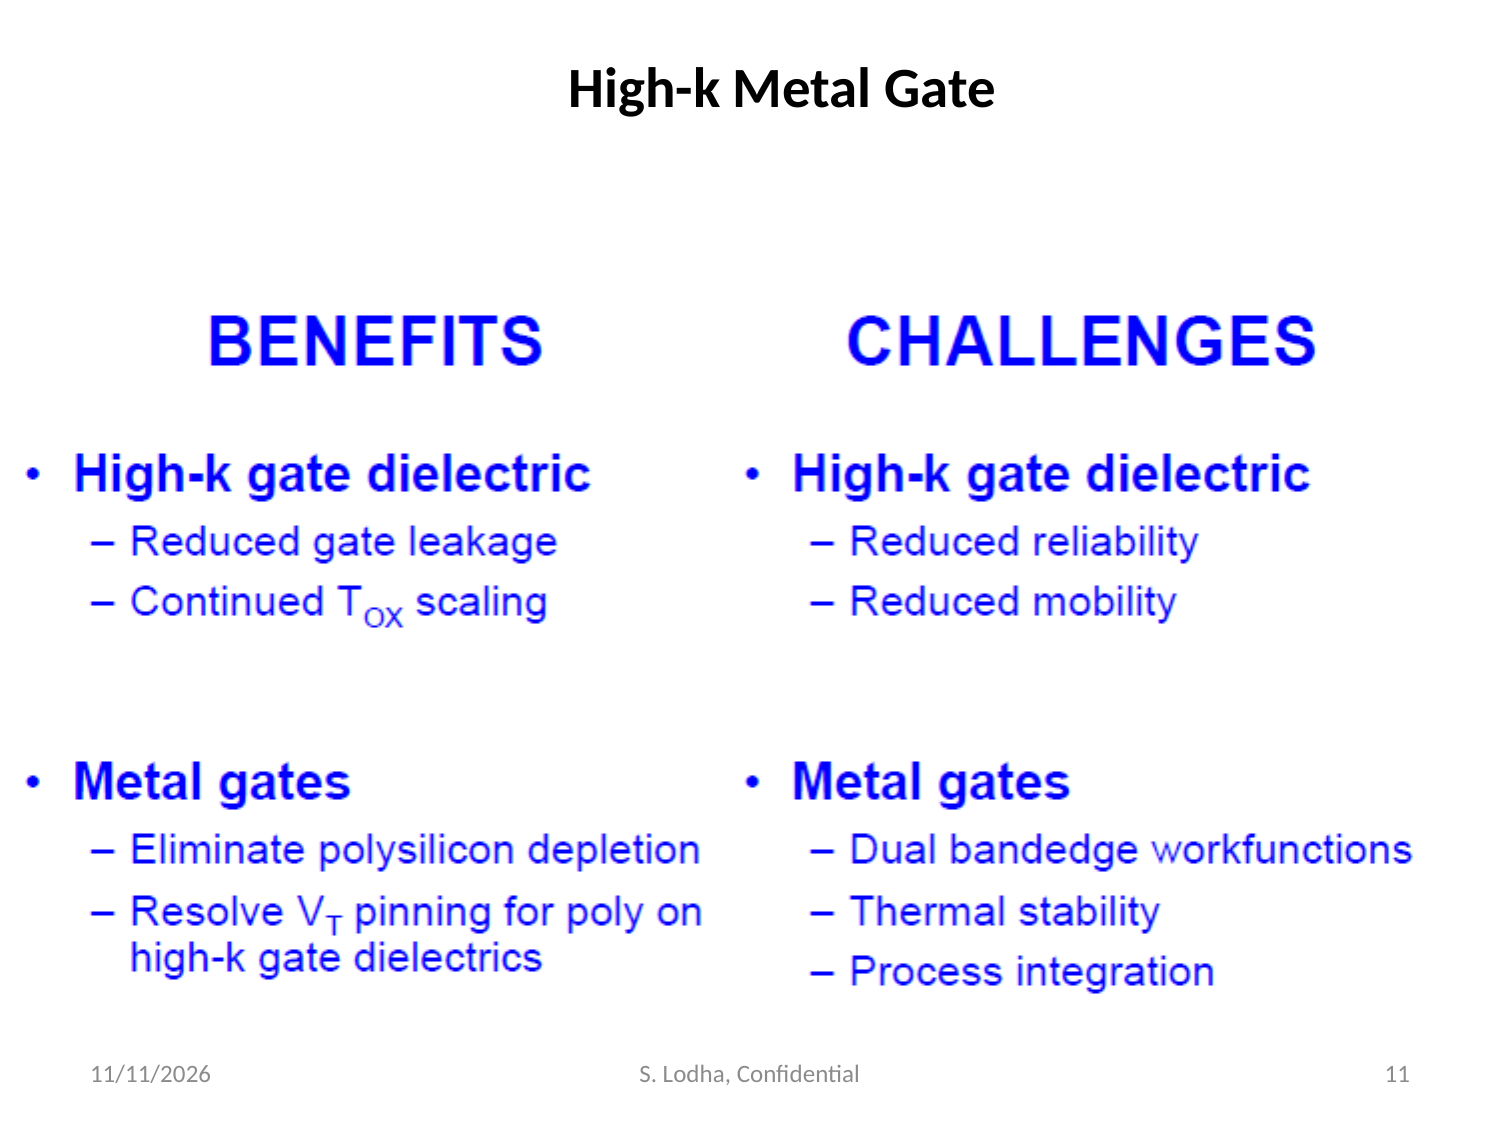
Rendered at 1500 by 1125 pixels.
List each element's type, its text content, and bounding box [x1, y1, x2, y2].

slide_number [75, 1062, 425, 1103]
slide_number 11 [1074, 1062, 1425, 1103]
picture [0, 270, 1479, 1055]
title High-k Metal Gate [123, 42, 1441, 127]
footer S. Lodha, Confidential [512, 1062, 988, 1103]
